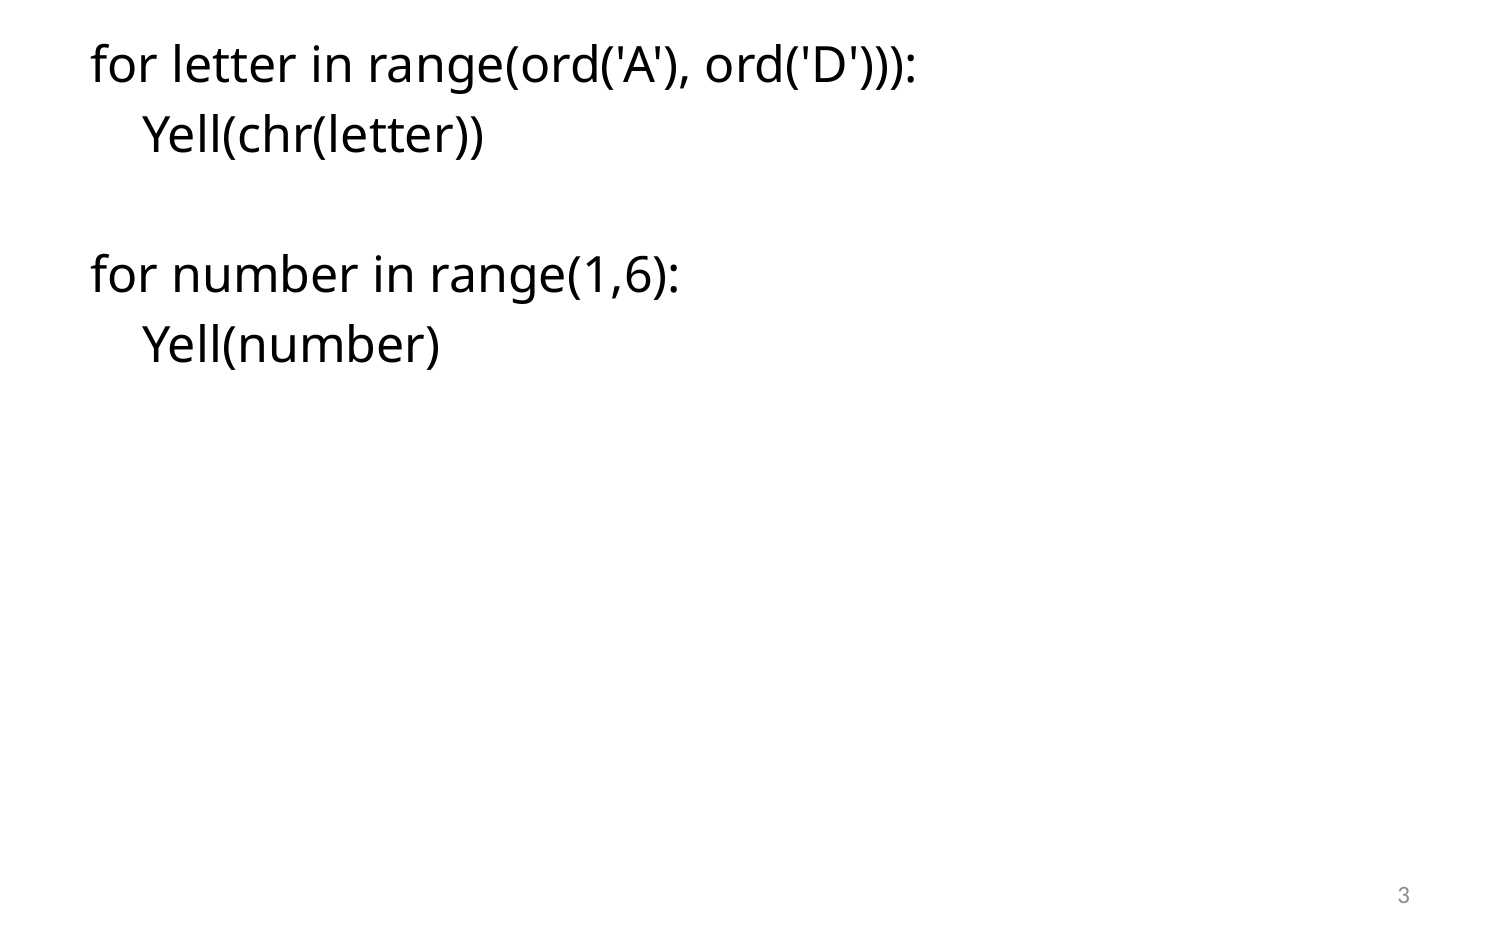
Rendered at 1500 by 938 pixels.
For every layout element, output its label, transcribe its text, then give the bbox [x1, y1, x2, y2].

list for letter in range(ord('A'), ord('D'))): Yell(chr(letter)) for number in range(1,6): Yell(number) [75, 24, 1425, 838]
slide_number 3 [1074, 868, 1425, 919]
